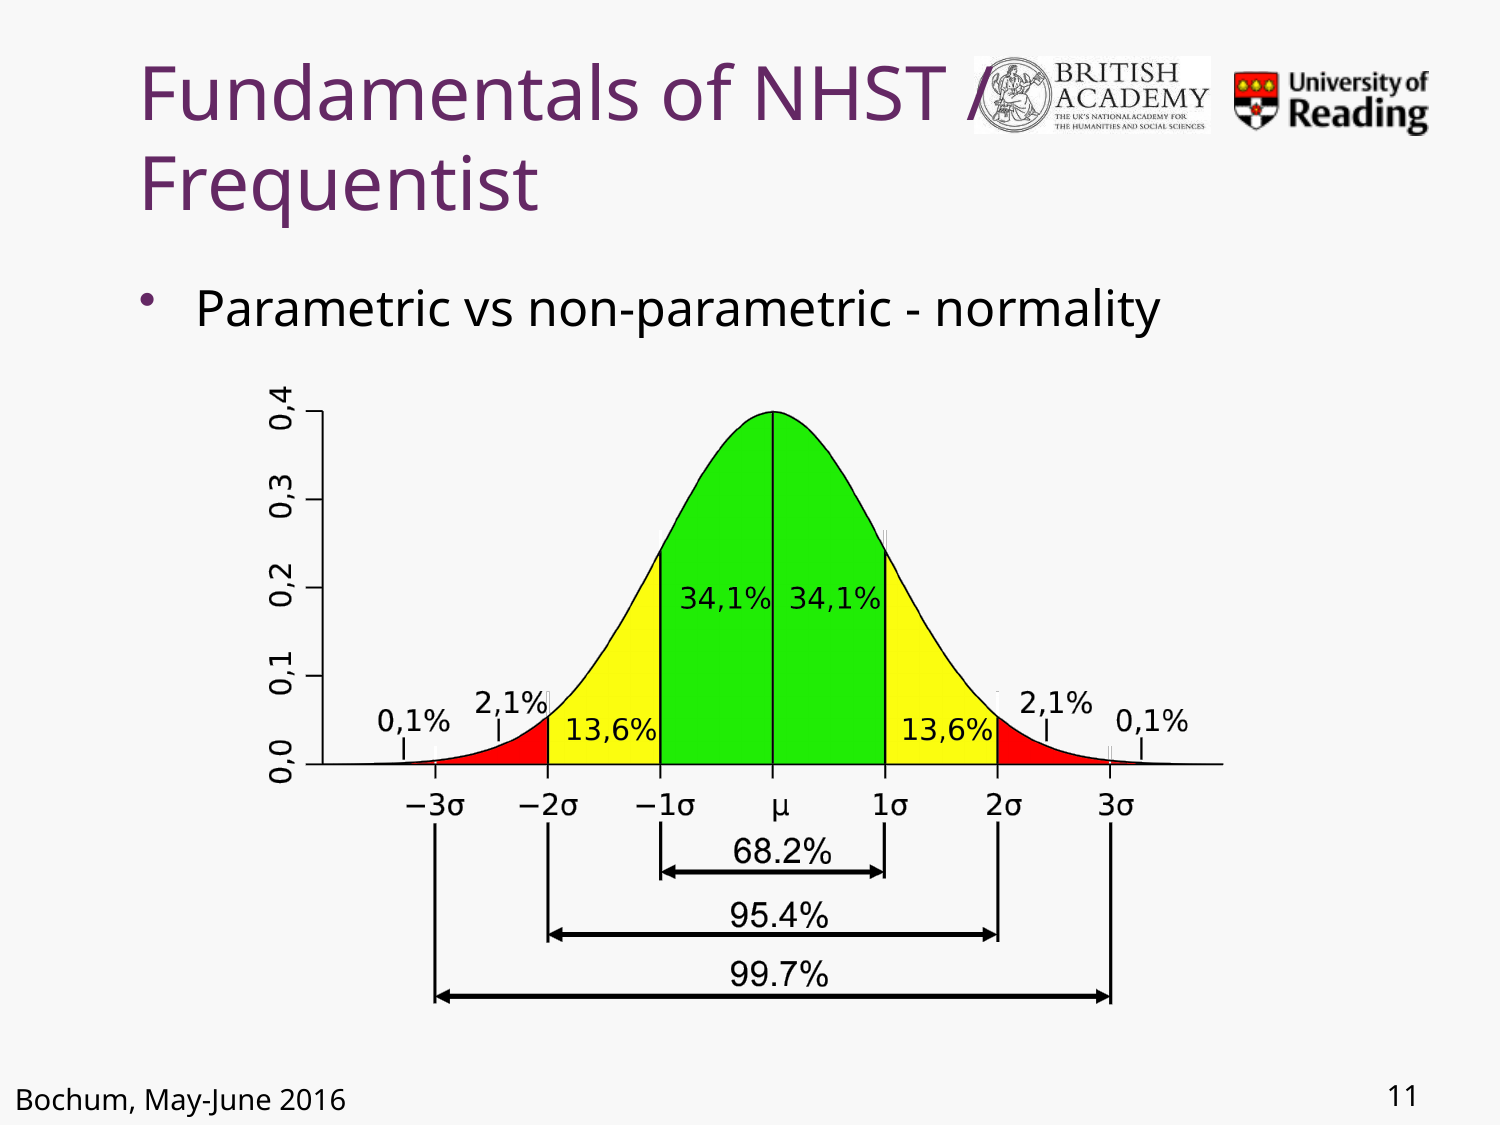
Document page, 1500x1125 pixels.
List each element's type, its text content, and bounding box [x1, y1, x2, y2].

slide_number 11 [1324, 1069, 1436, 1125]
list Parametric vs non-parametric - normality [123, 262, 1425, 975]
picture [253, 361, 1232, 1055]
picture [1234, 71, 1429, 136]
title Fundamentals of NHST / Frequentist [123, 45, 1140, 233]
